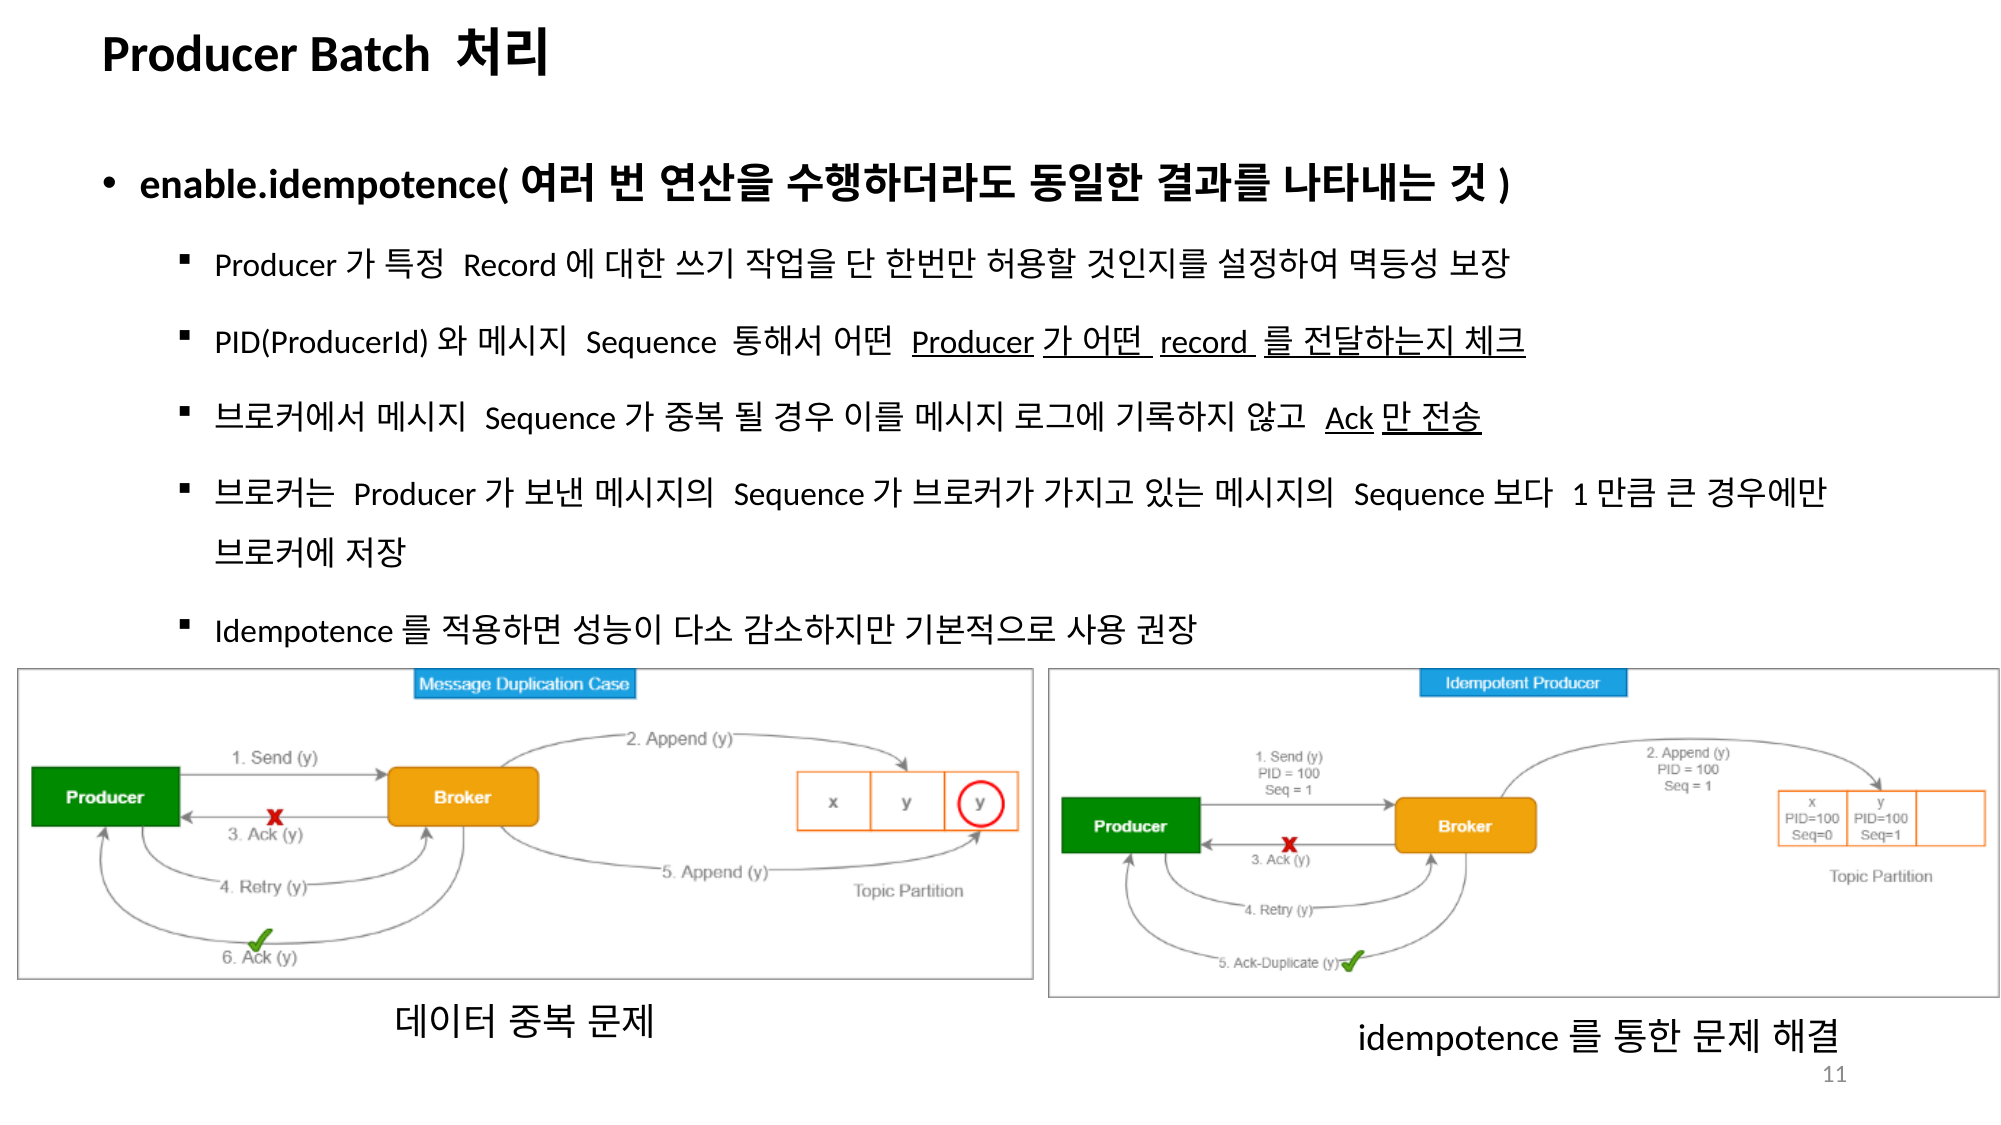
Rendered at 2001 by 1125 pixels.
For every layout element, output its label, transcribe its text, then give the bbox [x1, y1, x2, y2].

slide_number 11 [1412, 1042, 1863, 1103]
title Producer Batch 처리 [87, 26, 1812, 83]
text_box idempotence를 통한 문제 해결 [1343, 1005, 1857, 1066]
list enable.idempotence(여러 번 연산을 수행하더라도 동일한 결과를 나타내는 것) Producer가 특정 Record에 대한 쓰기 작업을 단 한번만 허용할 것인지를 설정하여 멱등성 보장 PID(ProducerId)와 메시지 Sequence 통해서 어떤 Producer가 어떤 record 를 전달하는지 체크 브로커에서 메시지 Sequence가 중복 될 경우 이를 메시지 로그에 기록하지 않고 Ack만 전송 브로커는 Producer가 보낸 메시지의 Sequence가 브로커가 가지고 있는 메시지의 Sequence보다 1만큼 큰 경우에만 브로커에 저장 Idempotence를 적용하면 성능이 다소 감소하지만 기본적으로 사용 권장 [87, 124, 1946, 1091]
picture [17, 668, 1034, 980]
picture [1048, 668, 2000, 998]
text_box 데이터 중복 문제 [379, 990, 672, 1051]
